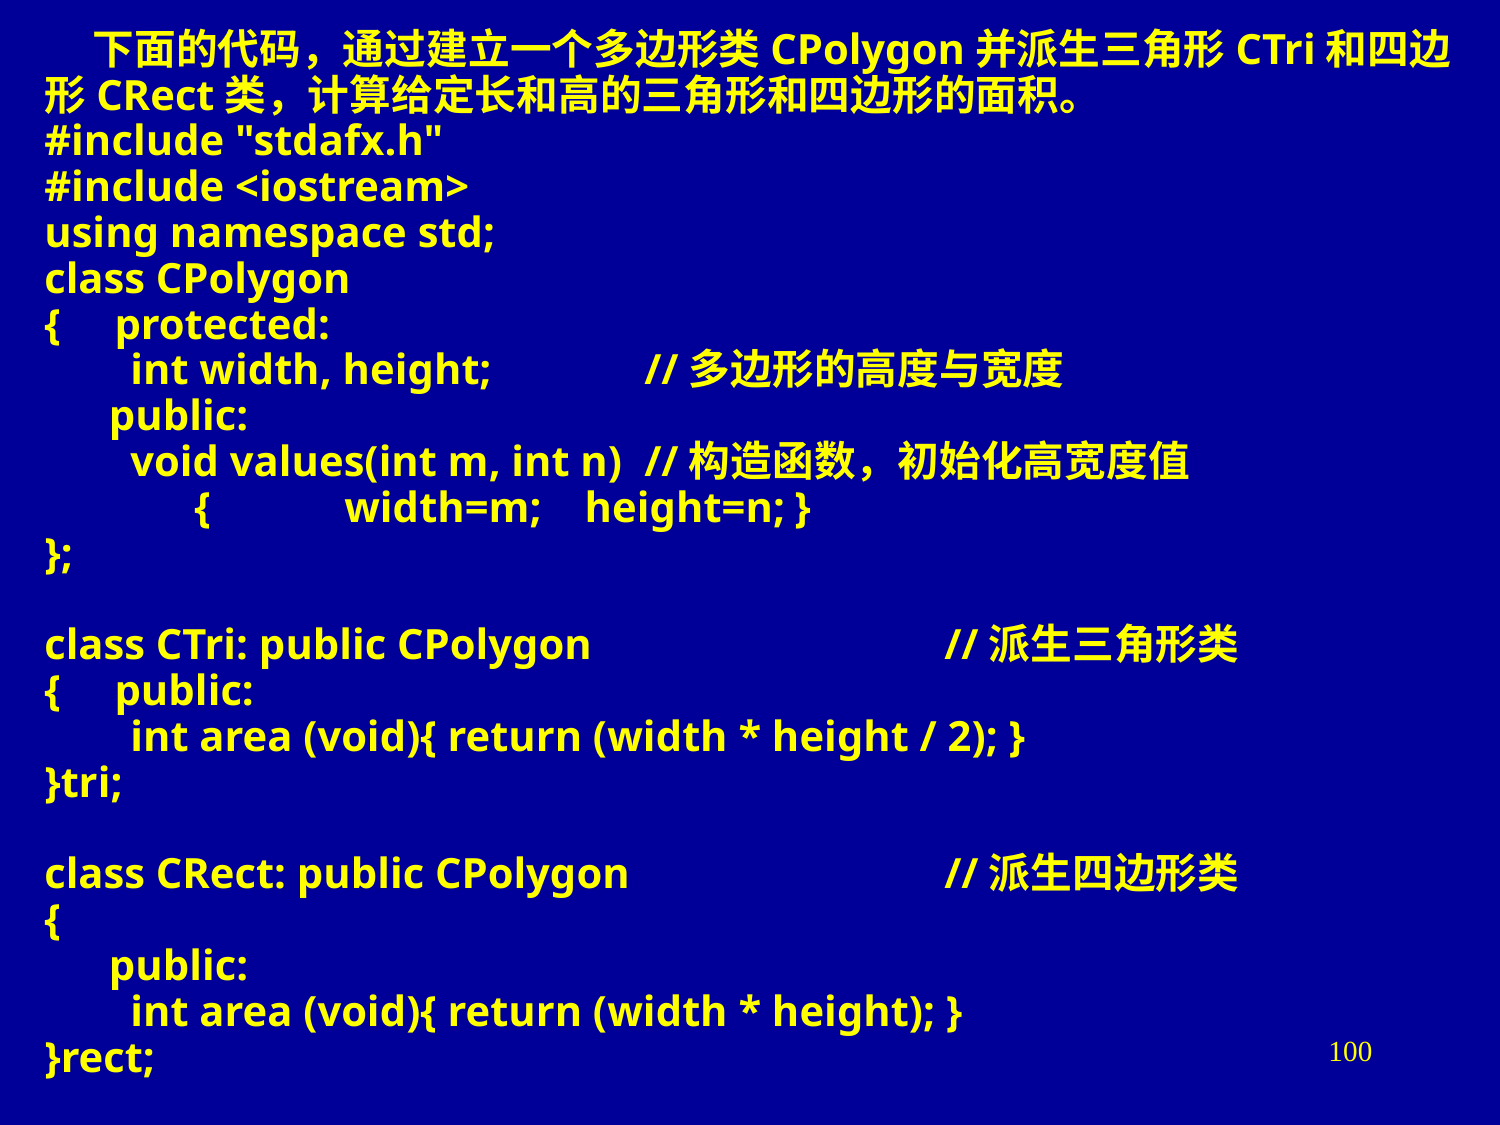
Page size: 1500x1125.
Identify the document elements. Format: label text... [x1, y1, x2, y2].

list 下面的代码，通过建立一个多边形类CPolygon并派生三角形CTri和四边形CRect类，计算给定长和高的三角形和四边形的面积。 #include "stdafx.h" #include <iostream> using namespace std; class CPolygon { protected: int width, height; //多边形的高度与宽度 public: void values(int m, int n) //构造函数，初始化高宽度值 { width=m; height=n; } }; class CTri: public CPolygon //派生三角形类 { public: int area (void){ return (width * height / 2); } }tri; class CRect: public CPolygon //派生四边形类 { public: int area (void){ return (width * height); } }rect; [29, 19, 1471, 1083]
slide_number 100 [1074, 1025, 1388, 1100]
